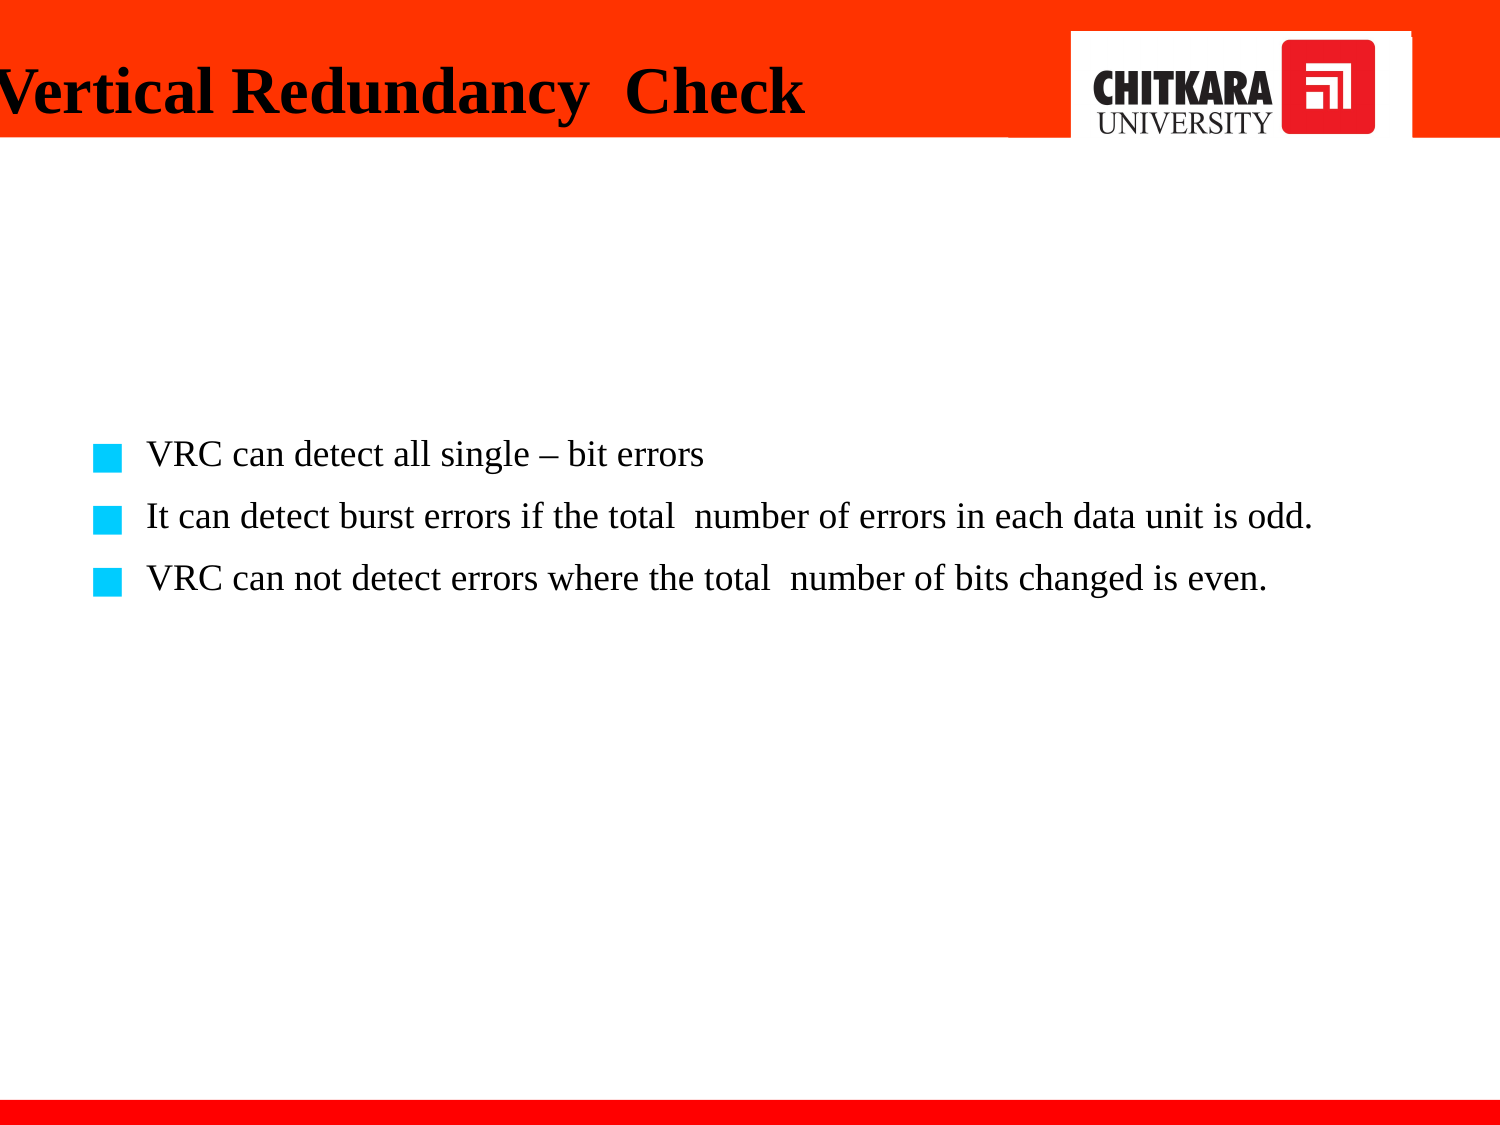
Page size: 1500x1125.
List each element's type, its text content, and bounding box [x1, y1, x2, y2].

text_box VRC can detect all single – bit errors It can detect burst errors if the total number of errors in each data unit is odd. VRC can not detect errors where the total number of bits changed is even. [83, 410, 1383, 598]
picture [1074, 37, 1390, 138]
text_box Vertical Redundancy Check [0, 45, 1342, 128]
